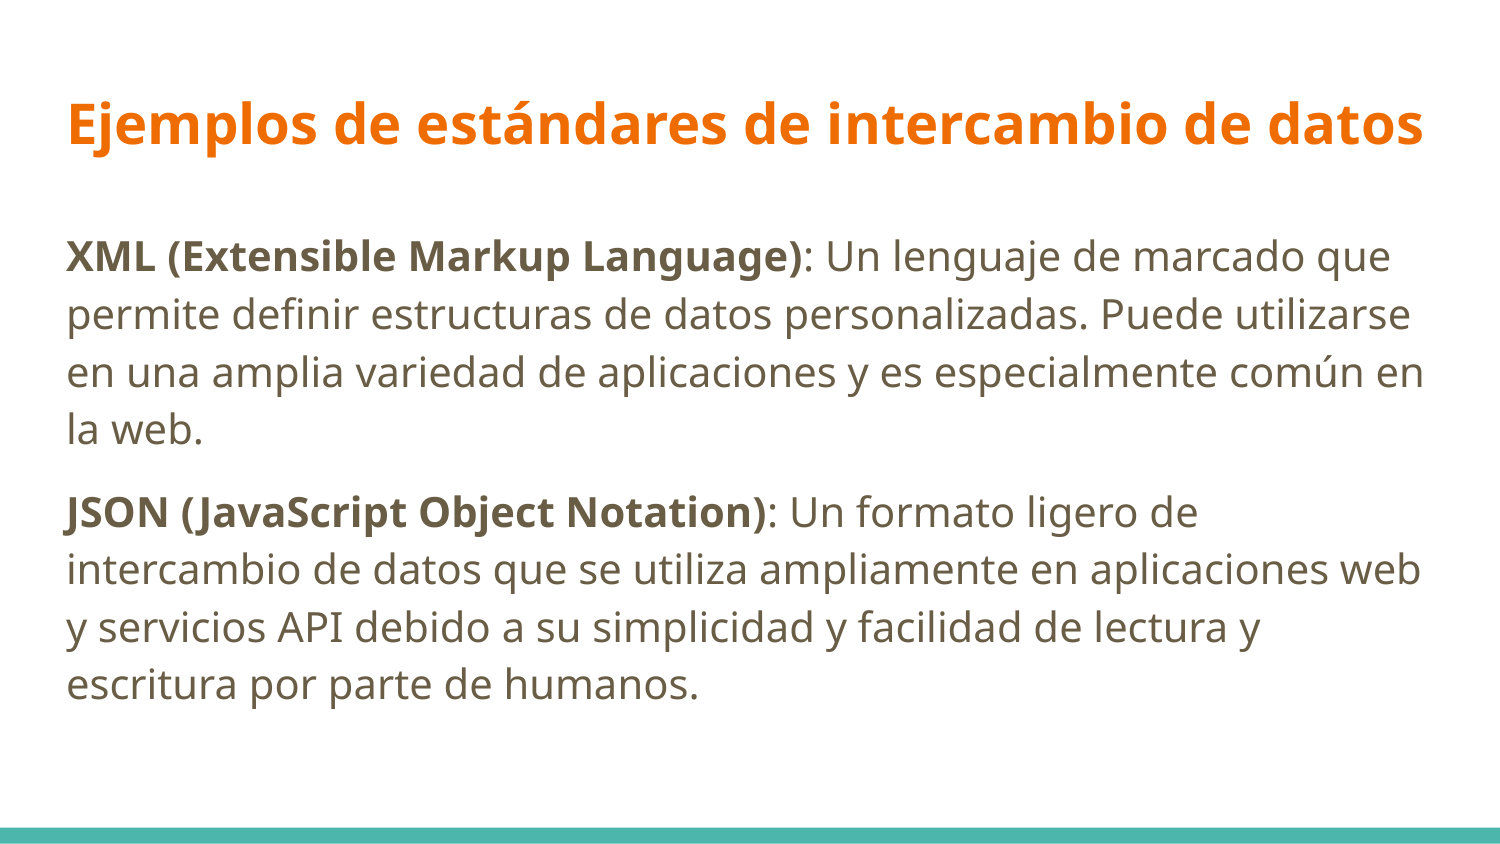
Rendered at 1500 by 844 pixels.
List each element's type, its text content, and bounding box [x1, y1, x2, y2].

list XML (Extensible Markup Language): Un lenguaje de marcado que permite definir estructuras de datos personalizadas. Puede utilizarse en una amplia variedad de aplicaciones y es especialmente común en la web. JSON (JavaScript Object Notation): Un formato ligero de intercambio de datos que se utiliza ampliamente en aplicaciones web y servicios API debido a su simplicidad y facilidad de lectura y escritura por parte de humanos. [51, 207, 1449, 750]
title Ejemplos de estándares de intercambio de datos [51, 72, 1449, 189]
